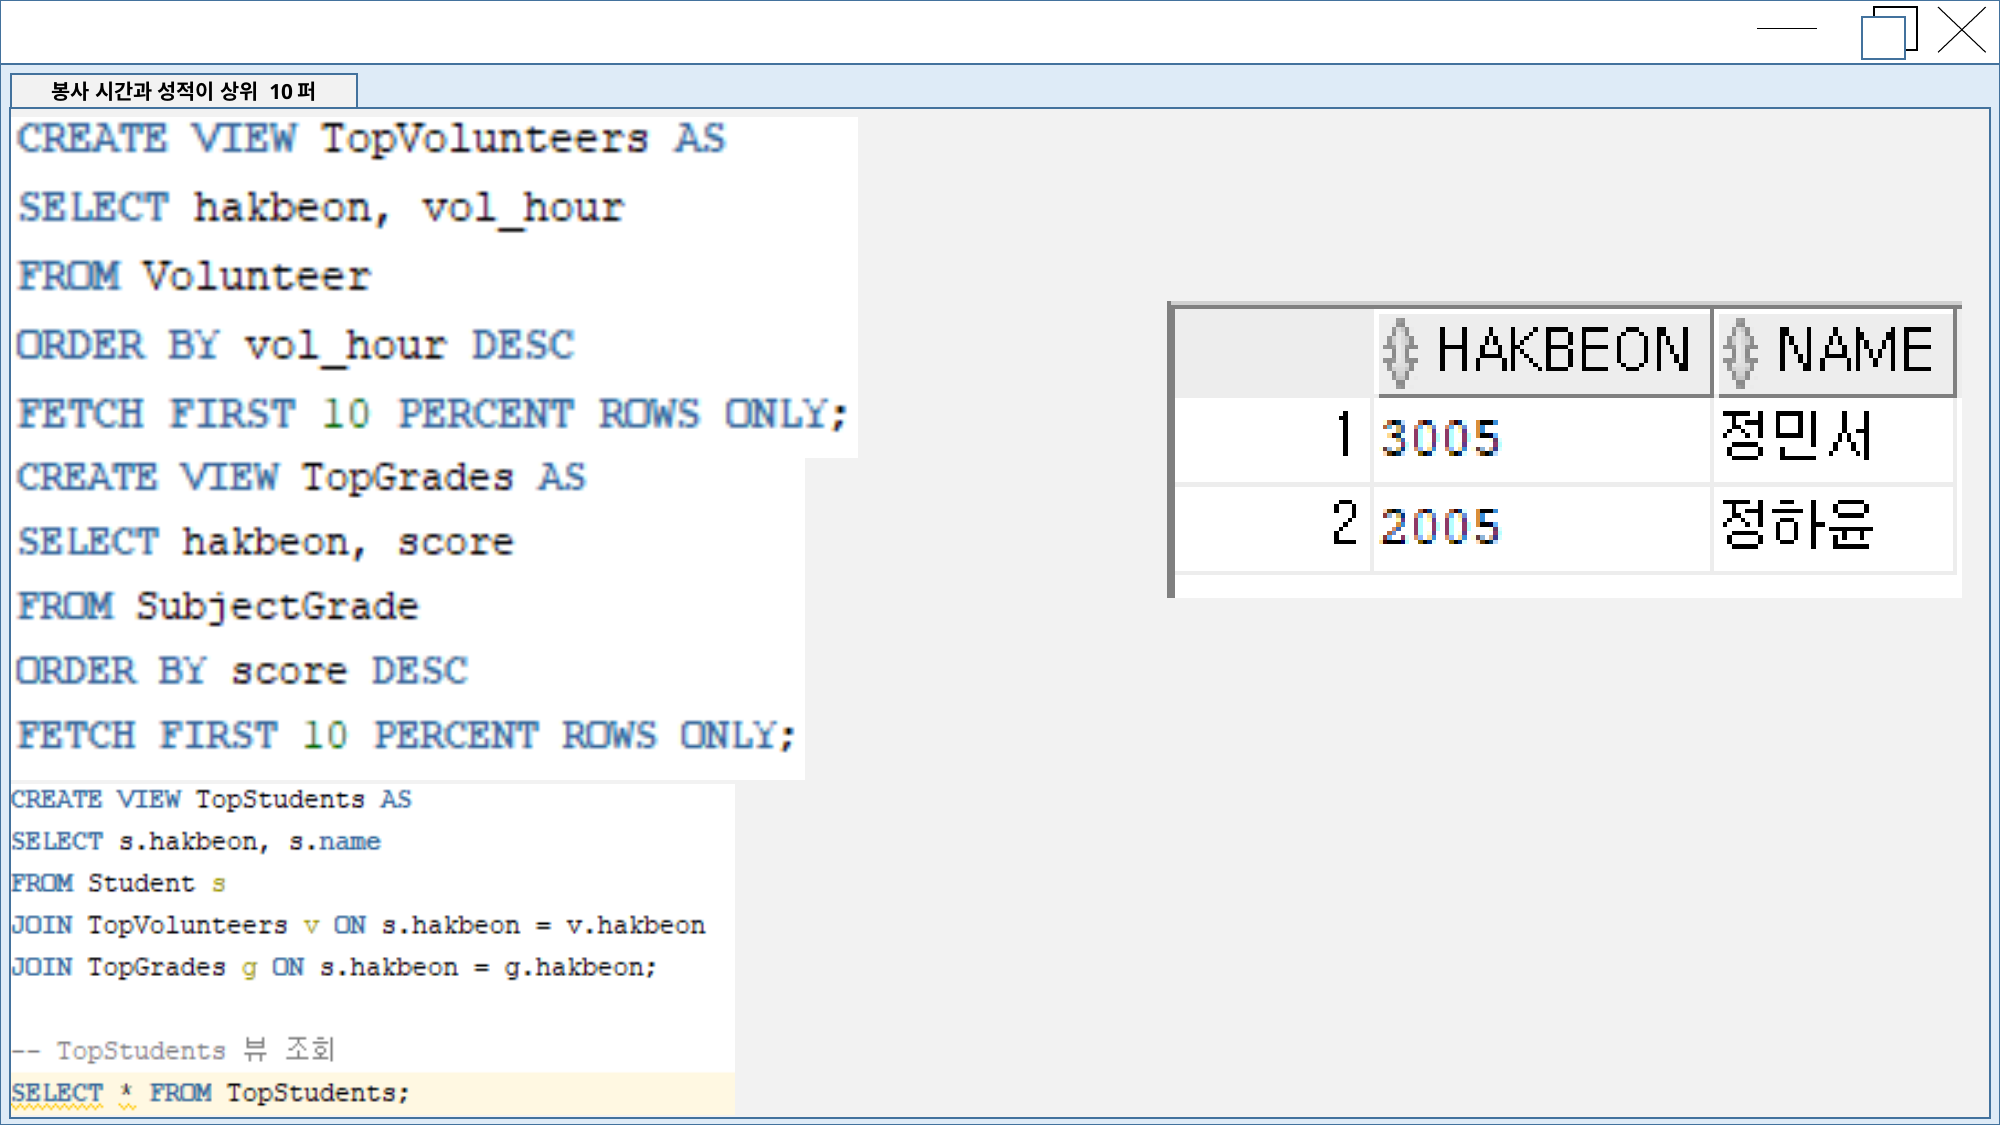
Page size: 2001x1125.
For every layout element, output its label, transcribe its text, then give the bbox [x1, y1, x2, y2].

picture [1167, 301, 1962, 598]
text_box 봉사 시간과 성적이 상위 10퍼 [10, 73, 358, 109]
picture [11, 784, 735, 1116]
text_box [1861, 16, 1906, 60]
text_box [1937, 7, 1986, 53]
text_box [0, 0, 2000, 65]
picture [11, 117, 858, 780]
text_box [9, 107, 1991, 1119]
text_box [1873, 6, 1918, 51]
text_box [0, 65, 2000, 1125]
